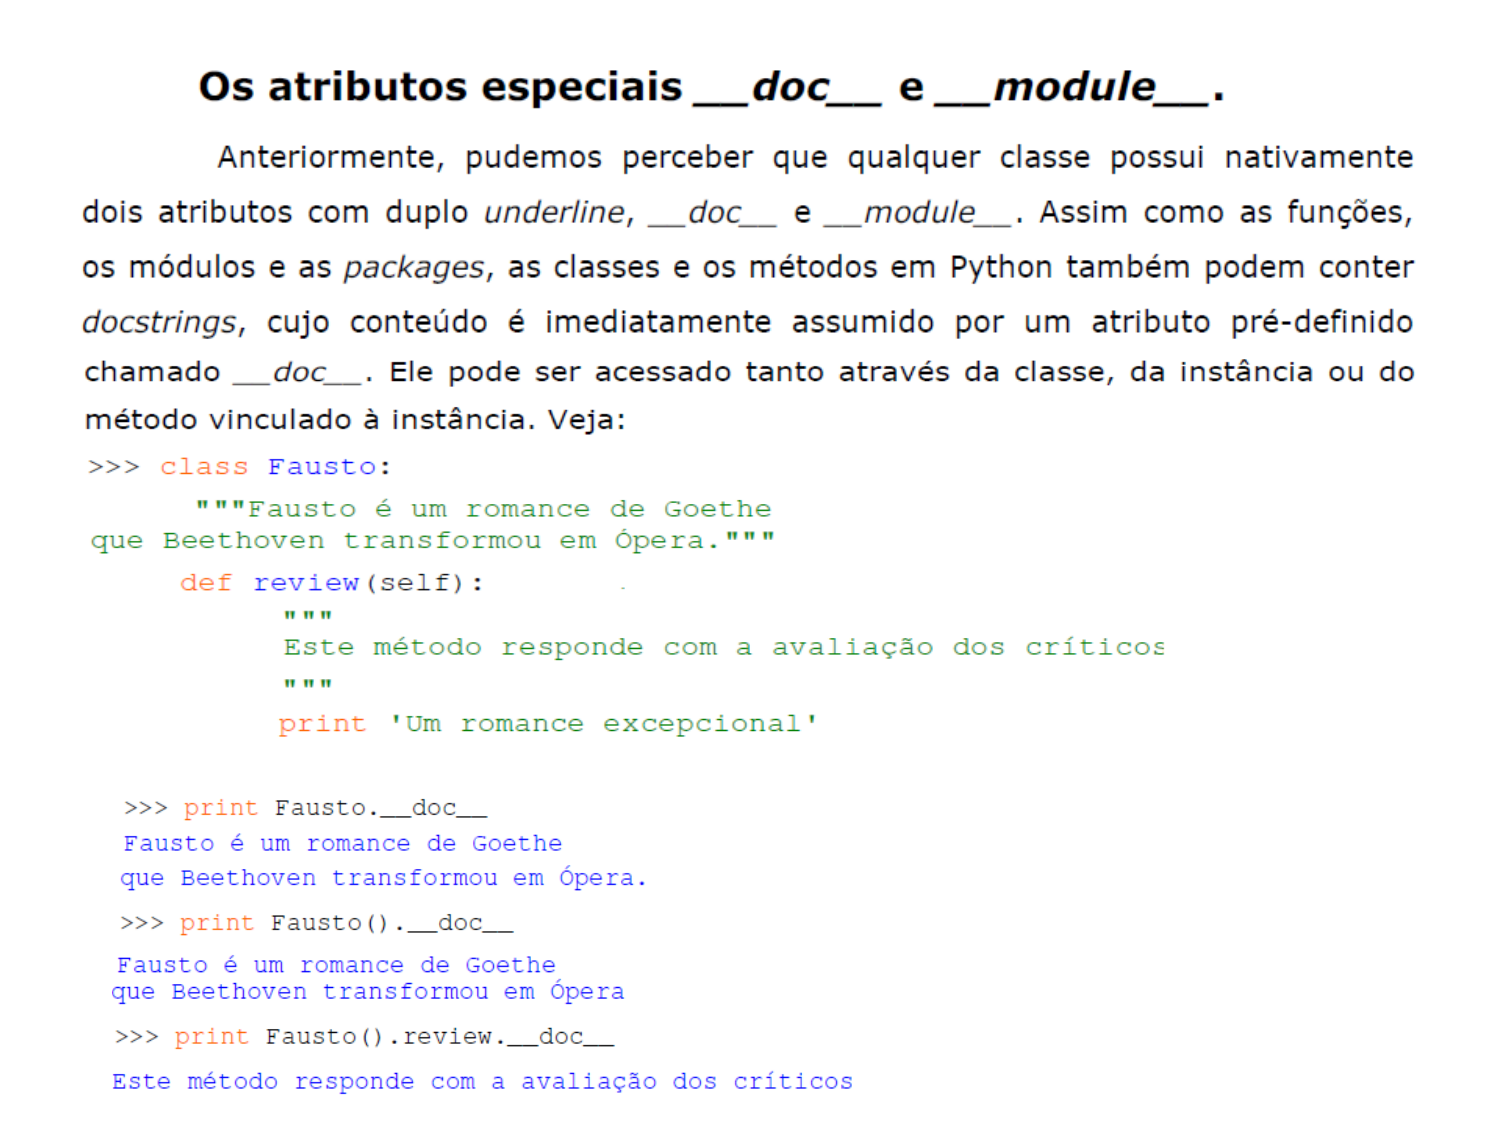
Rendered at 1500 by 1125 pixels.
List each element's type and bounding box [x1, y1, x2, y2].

picture [71, 66, 1423, 350]
picture [111, 786, 857, 1107]
picture [77, 354, 1423, 745]
